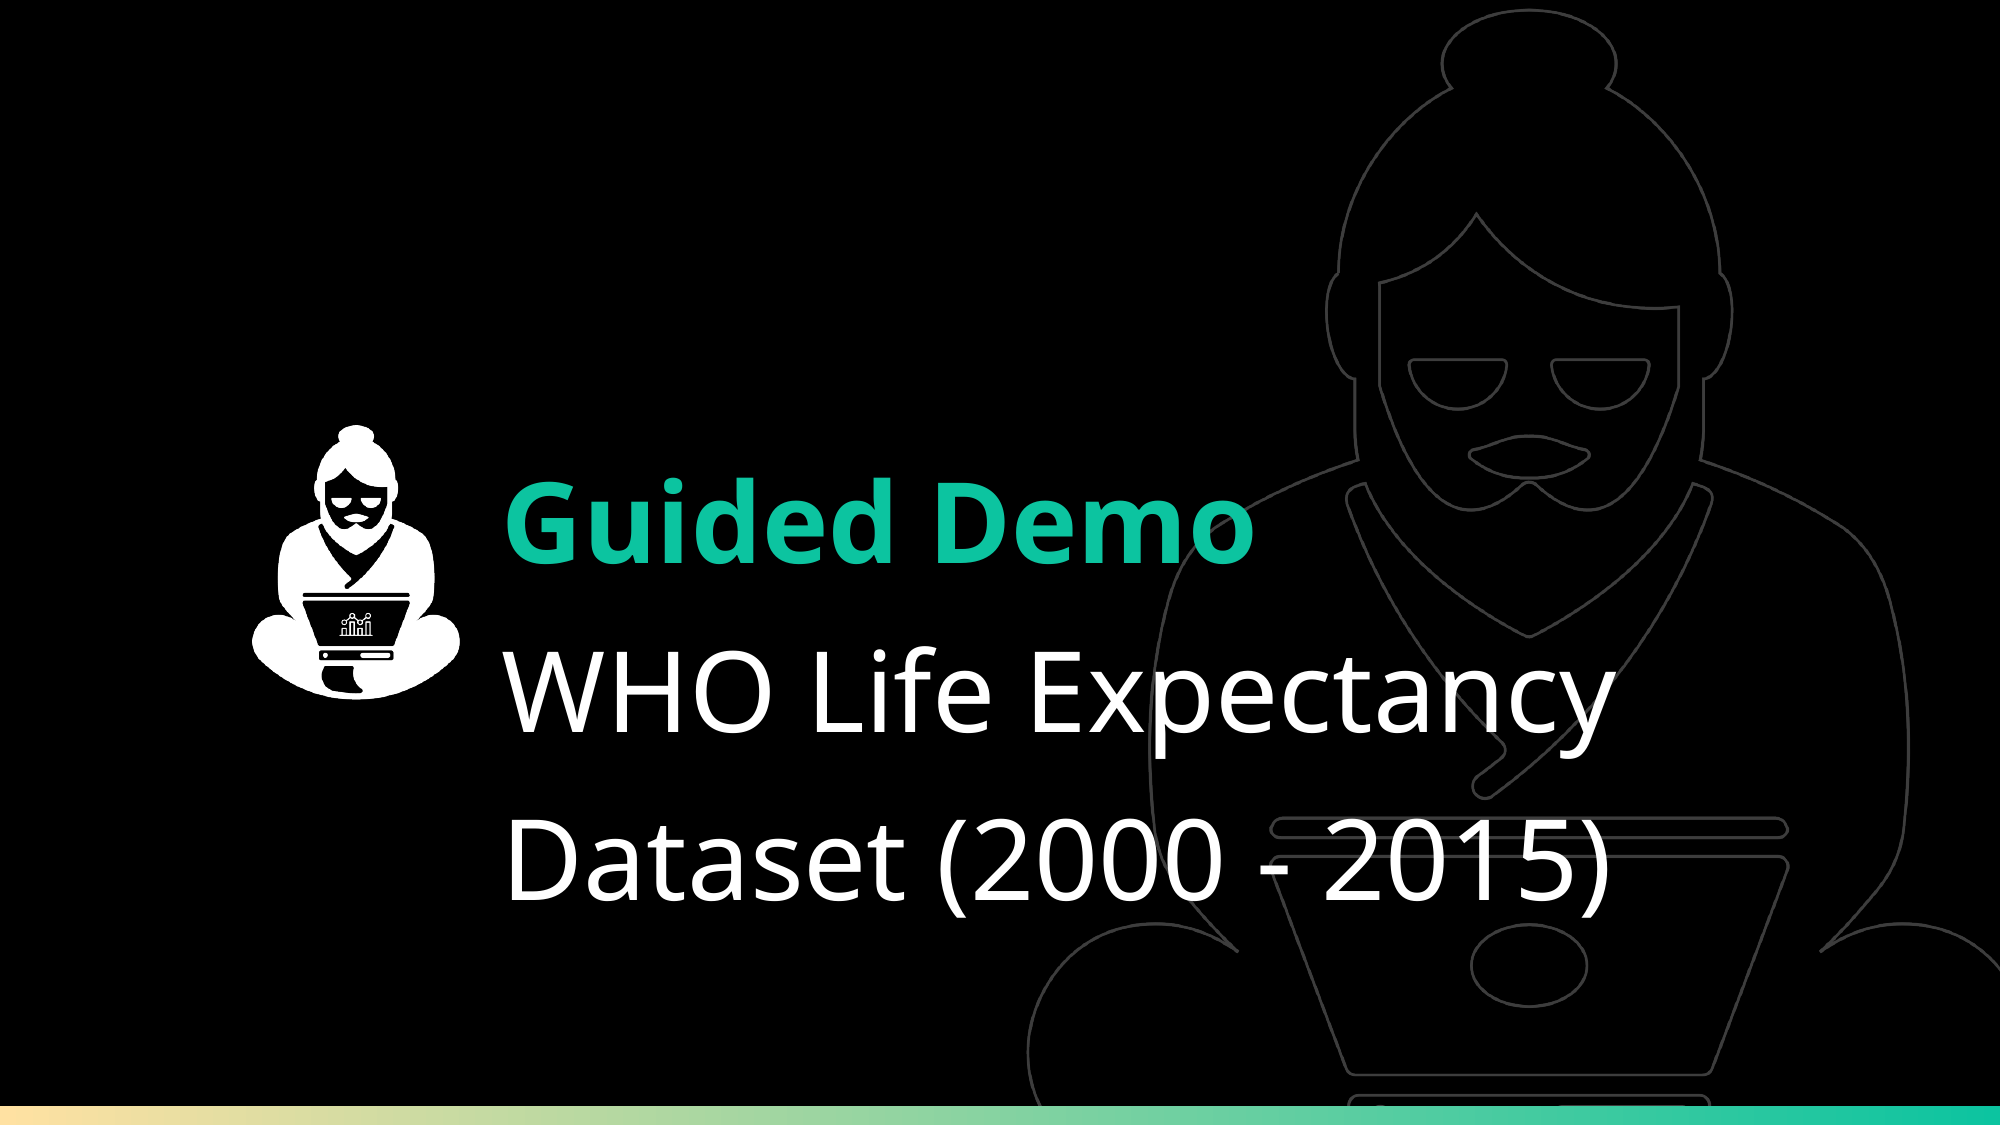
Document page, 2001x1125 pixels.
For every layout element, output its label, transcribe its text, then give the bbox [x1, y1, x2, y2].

text_box [0, 1105, 2000, 1125]
text_box [1005, 0, 2000, 1105]
picture [251, 425, 460, 700]
text_box Guided Demo WHO Life Expectancy Dataset (2000 - 2015) [501, 417, 1900, 923]
